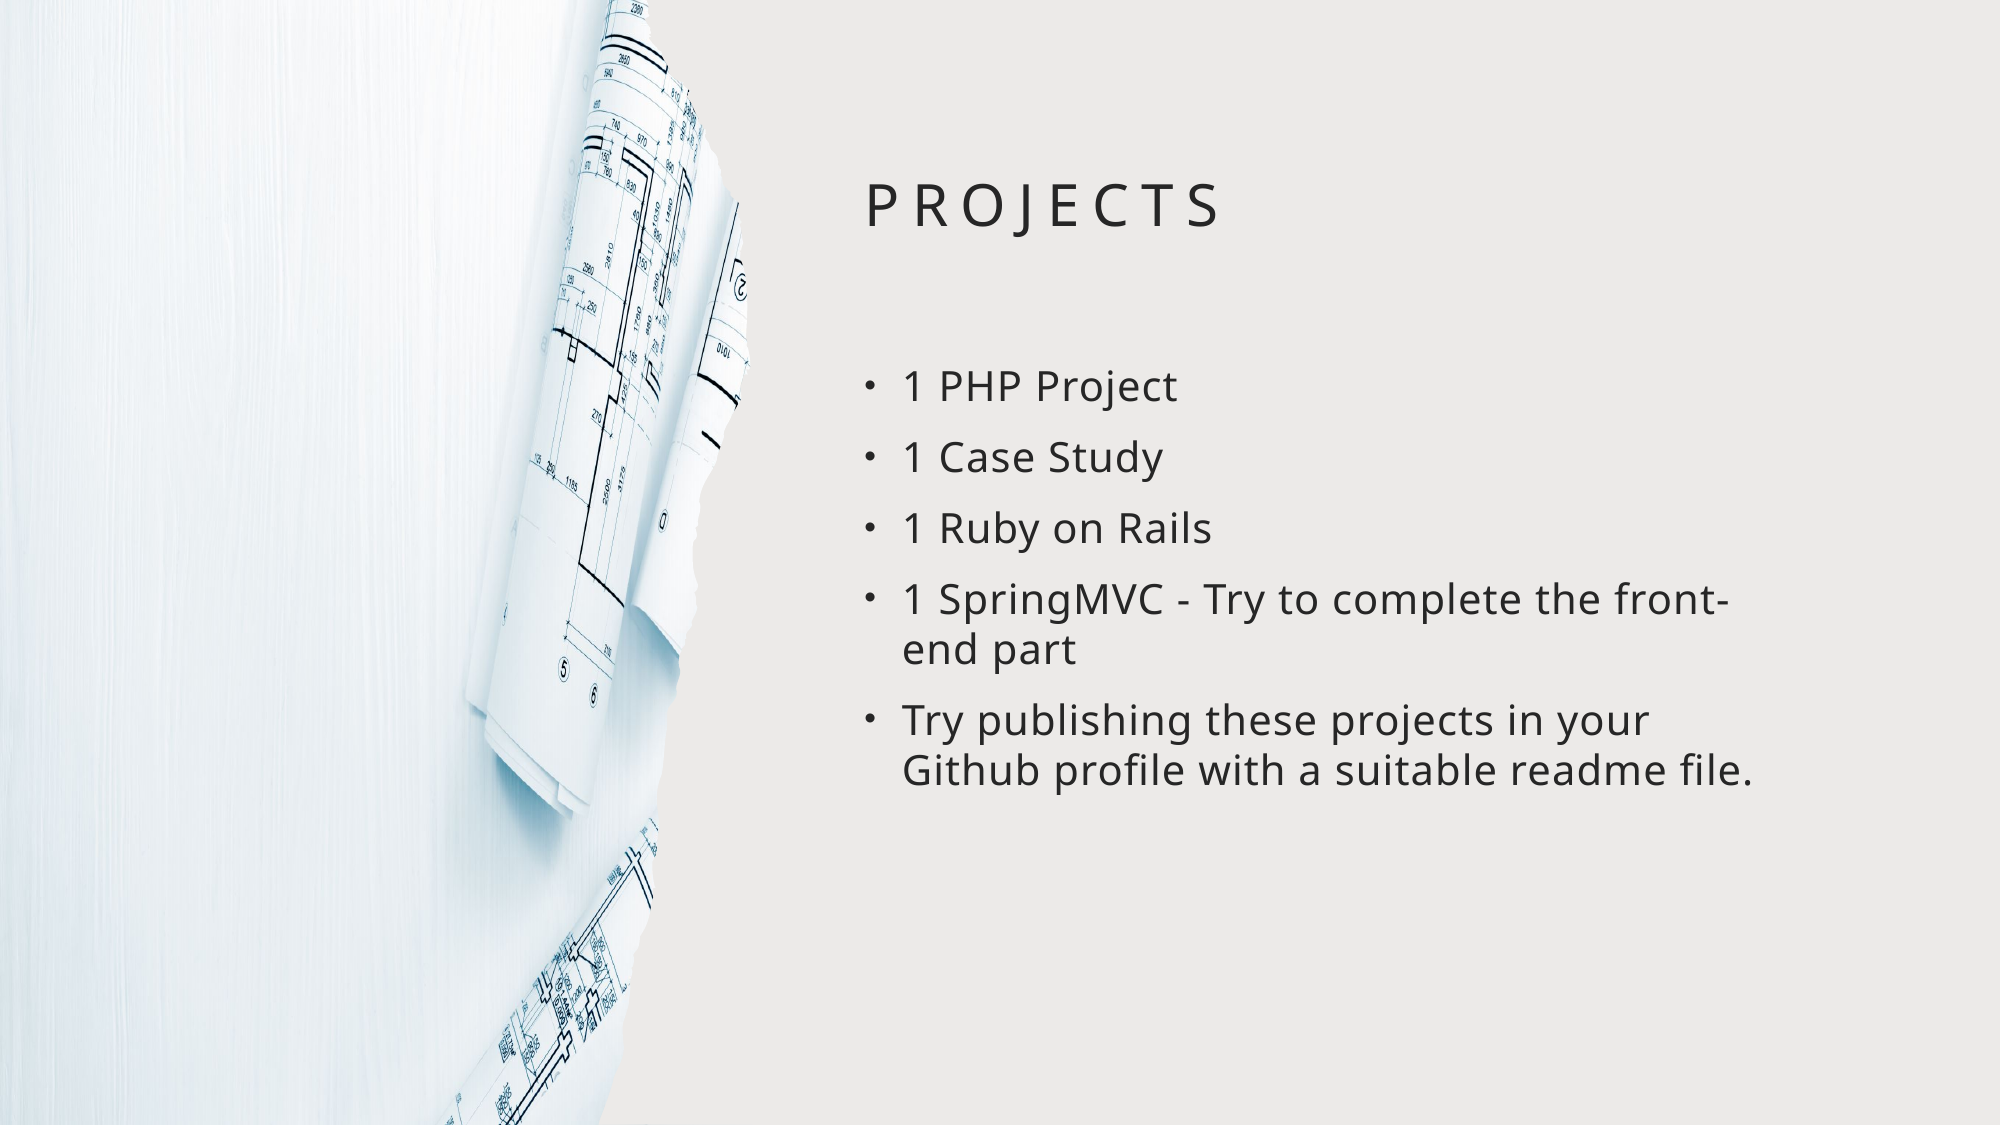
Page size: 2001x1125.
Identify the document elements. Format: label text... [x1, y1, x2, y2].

picture [0, 0, 753, 1125]
title Projects [849, 99, 1782, 300]
text_box [753, 0, 2000, 1125]
list 1 PHP Project 1 Case Study 1 Ruby on Rails 1 SpringMVC - Try to complete the front-end part Try publishing these projects in your Github profile with a suitable readme file. [849, 352, 1782, 1026]
